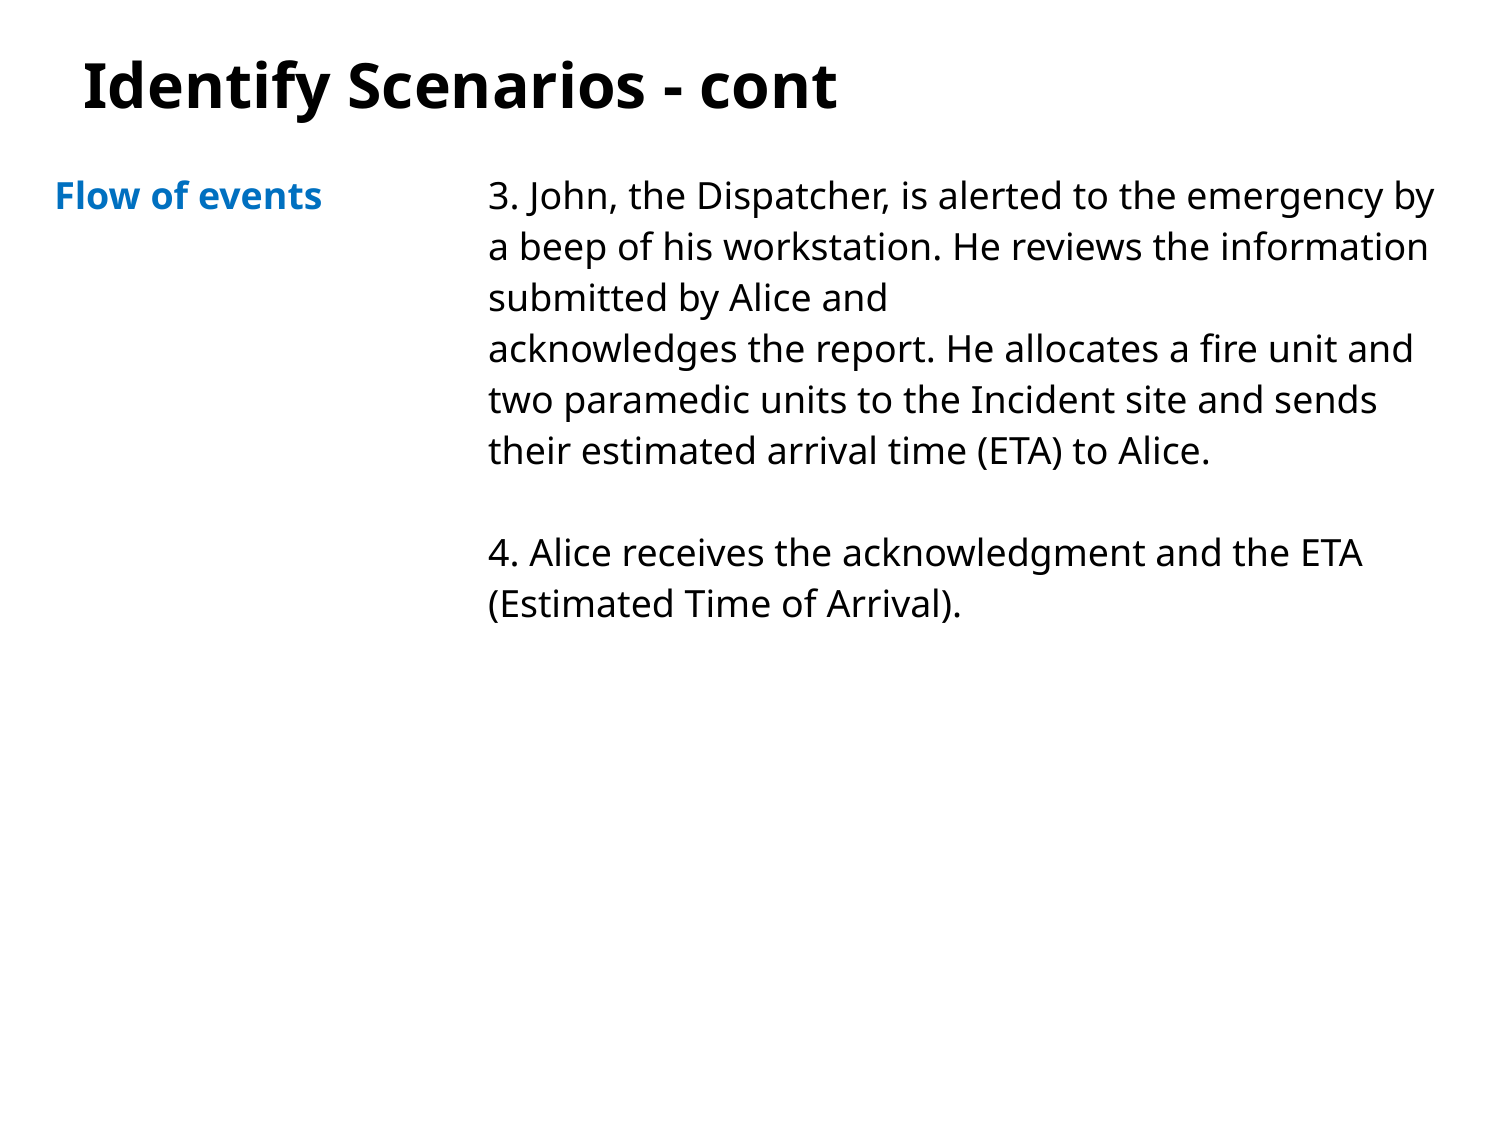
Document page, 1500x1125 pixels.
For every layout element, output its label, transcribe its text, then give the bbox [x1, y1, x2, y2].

table_header Flow of events [40, 163, 472, 633]
title Identify Scenarios - cont [68, 17, 1407, 160]
table_header 3. John, the Dispatcher, is alerted to the emergency by a beep of his workstation. He reviews the information submitted by Alice and acknowledges the report. He allocates a fire unit and two paramedic units to the Incident site and sends their estimated arrival time (ETA) to Alice. 4. Alice receives the acknowledgment and the ETA (Estimated Time of Arrival). [474, 163, 1458, 633]
